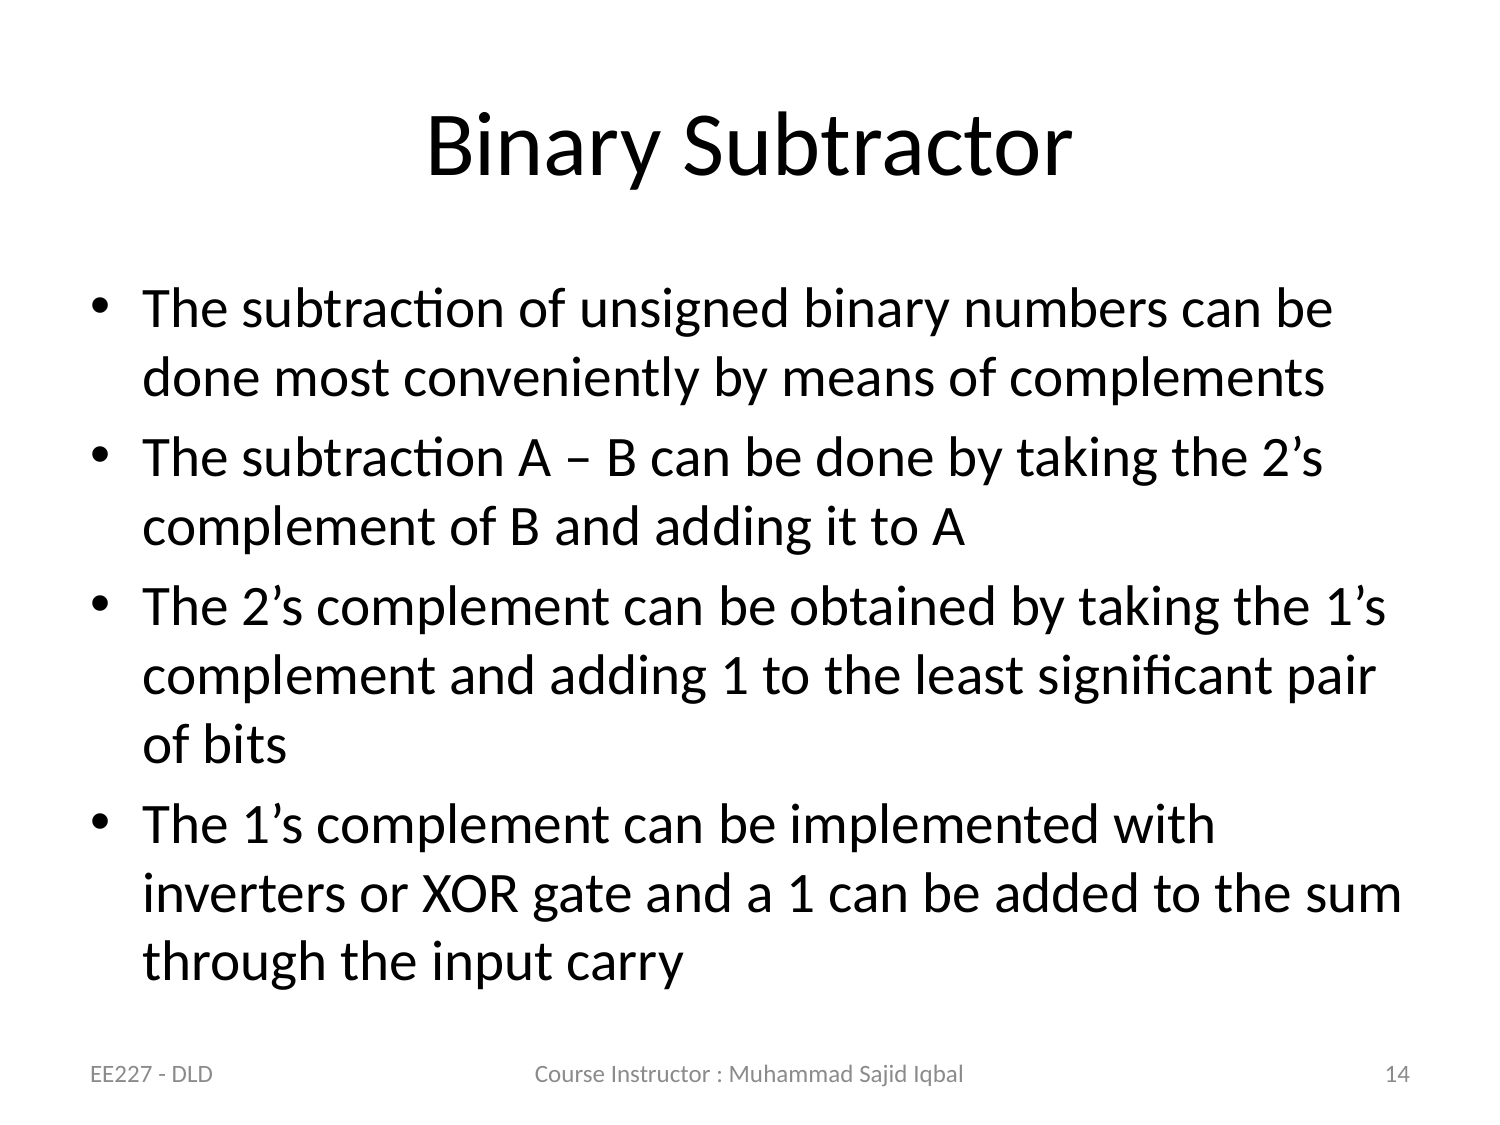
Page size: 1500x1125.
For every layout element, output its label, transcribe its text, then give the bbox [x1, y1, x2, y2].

list The subtraction of unsigned binary numbers can be done most conveniently by means of complements The subtraction A – B can be done by taking the 2’s complement of B and adding it to A The 2’s complement can be obtained by taking the 1’s complement and adding 1 to the least significant pair of bits The 1’s complement can be implemented with inverters or XOR gate and a 1 can be added to the sum through the input carry [75, 262, 1425, 1005]
footer Course Instructor : Muhammad Sajid Iqbal [512, 1042, 988, 1103]
slide_number 14 [1074, 1042, 1425, 1103]
slide_number EE227 - DLD [75, 1042, 425, 1103]
title Binary Subtractor [75, 45, 1425, 233]
